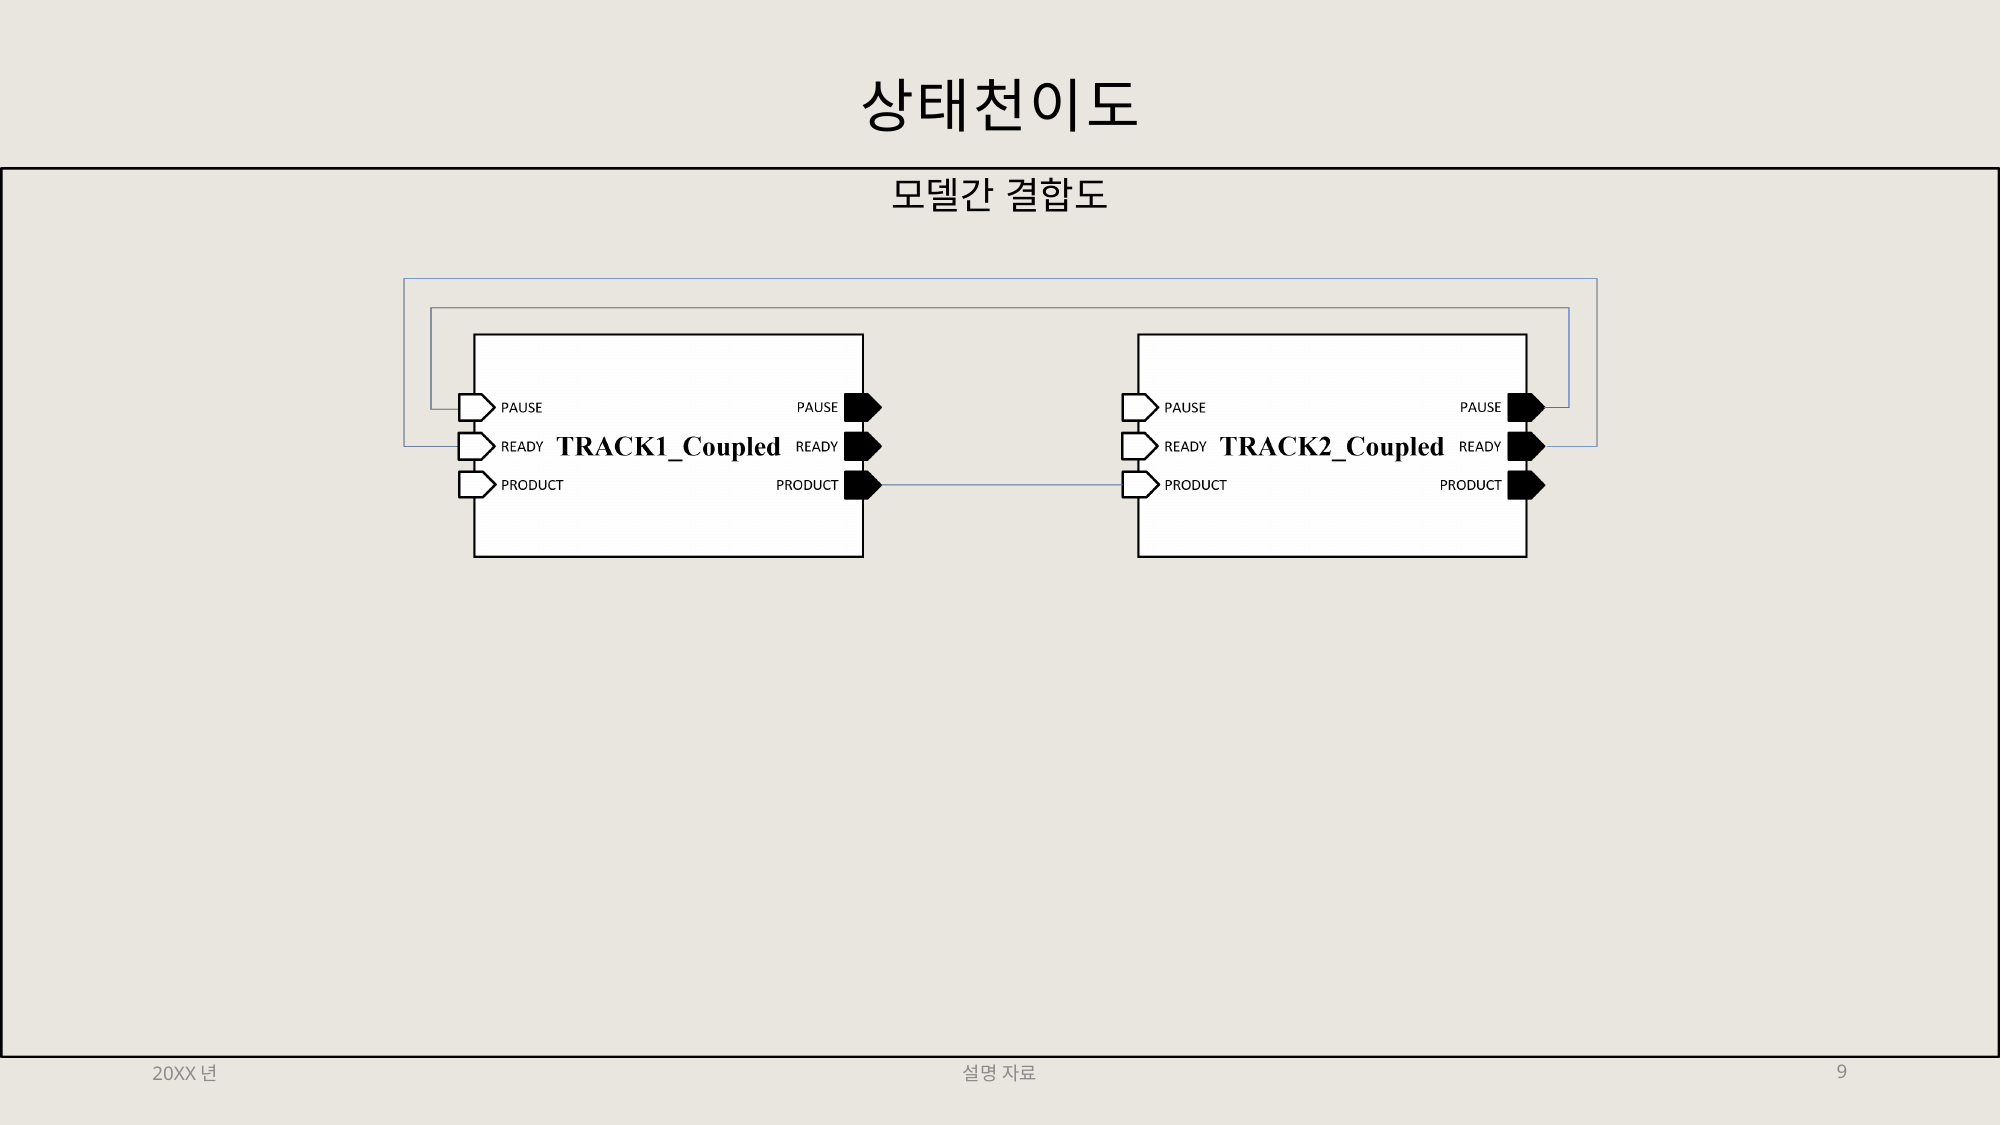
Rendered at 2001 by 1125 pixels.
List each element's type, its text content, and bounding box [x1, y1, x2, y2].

slide_number 9 [1412, 1058, 1863, 1103]
picture [0, 167, 2000, 1058]
title 상태천이도 [137, 0, 1863, 167]
slide_number 20XX년 [137, 1058, 588, 1103]
footer 설명 자료 [662, 1058, 1338, 1103]
